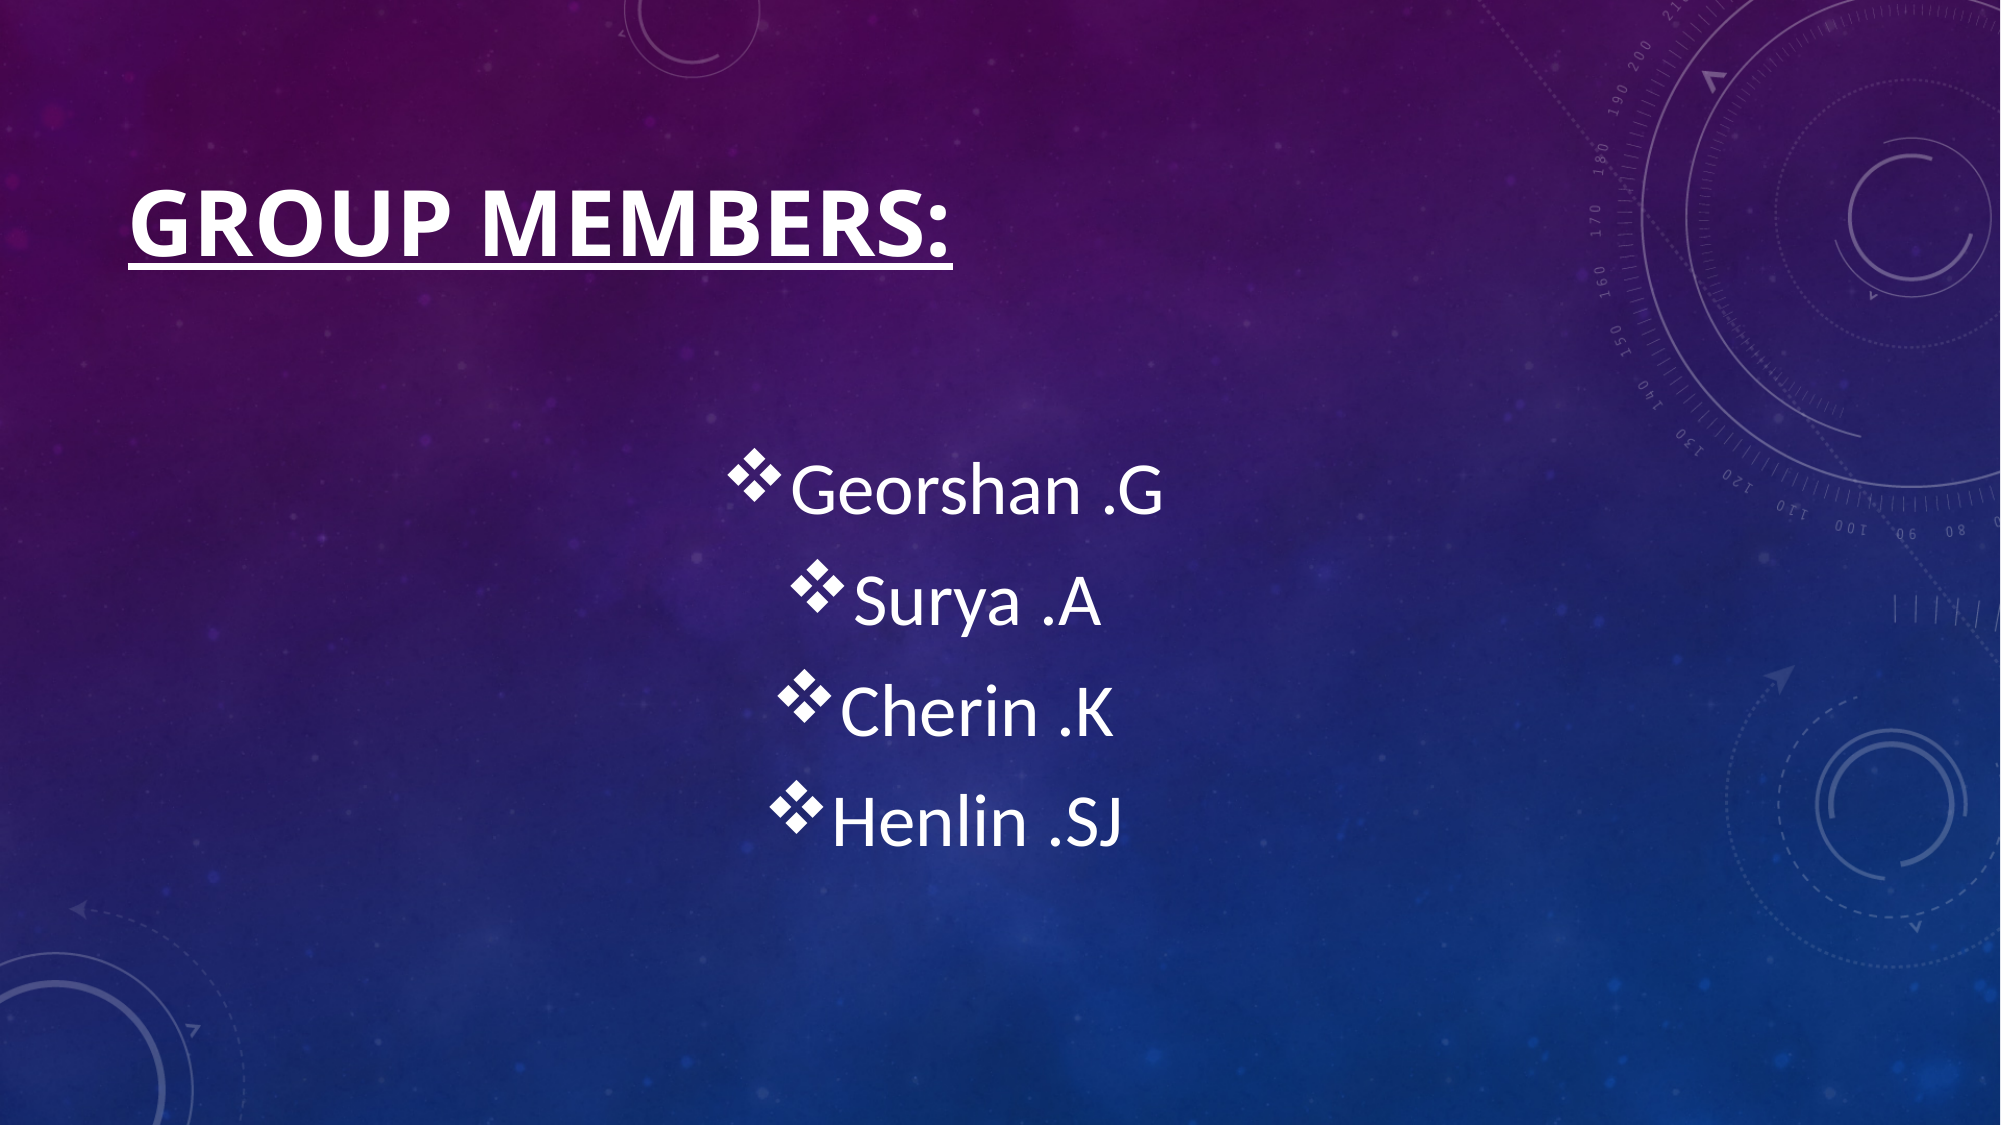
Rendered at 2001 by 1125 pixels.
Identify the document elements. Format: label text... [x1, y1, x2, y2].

title GROUP MEMBERS: [112, 99, 1775, 339]
list Georshan .G Surya .A Cherin .K Henlin .SJ [112, 351, 1775, 950]
picture [0, 0, 2001, 1125]
